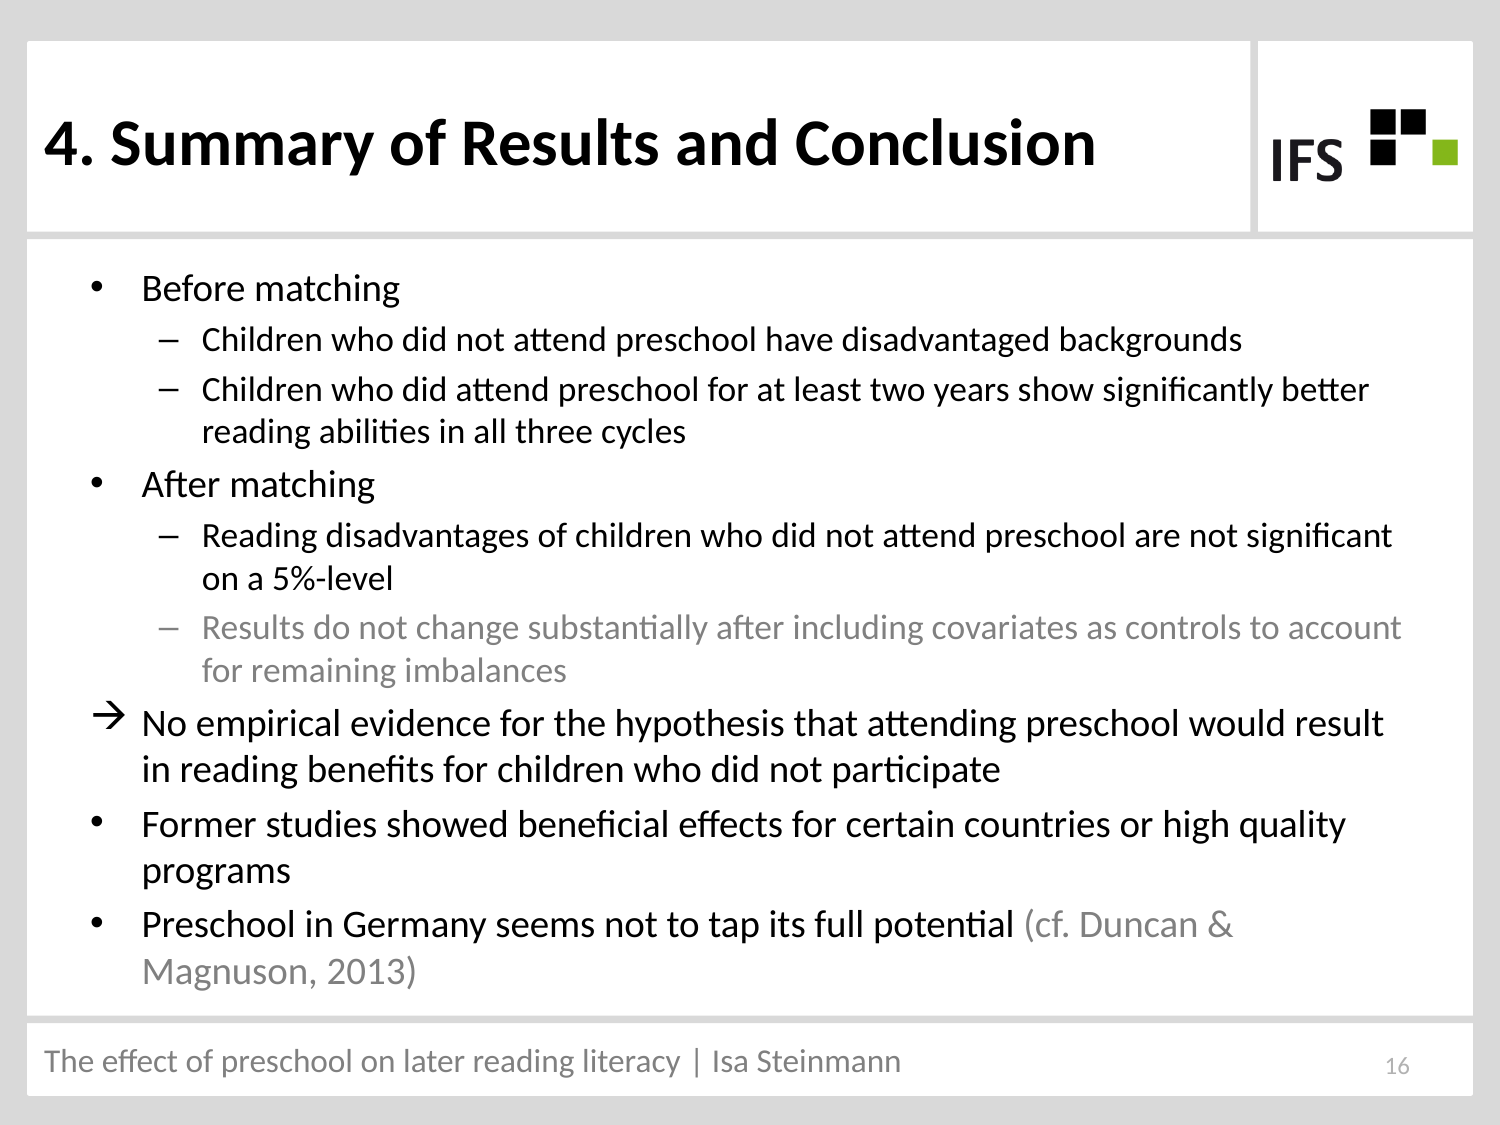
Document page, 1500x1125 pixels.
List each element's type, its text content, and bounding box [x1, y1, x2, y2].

slide_number 16 [1074, 1035, 1425, 1095]
title 4. Summary of Results and Conclusion [29, 45, 1247, 233]
list Before matching Children who did not attend preschool have disadvantaged backgrounds Children who did attend preschool for at least two years show significantly better reading abilities in all three cycles After matching Reading disadvantages of children who did not attend preschool are not significant on a 5%-level Results do not change substantially after including covariates as controls to account for remaining imbalances No empirical evidence for the hypothesis that attending preschool would result in reading benefits for children who did not participate Former studies showed beneficial effects for certain countries or high quality programs Preschool in Germany seems not to tap its full potential (cf. Duncan & Magnuson, 2013) [75, 255, 1425, 1005]
picture [1269, 101, 1468, 185]
